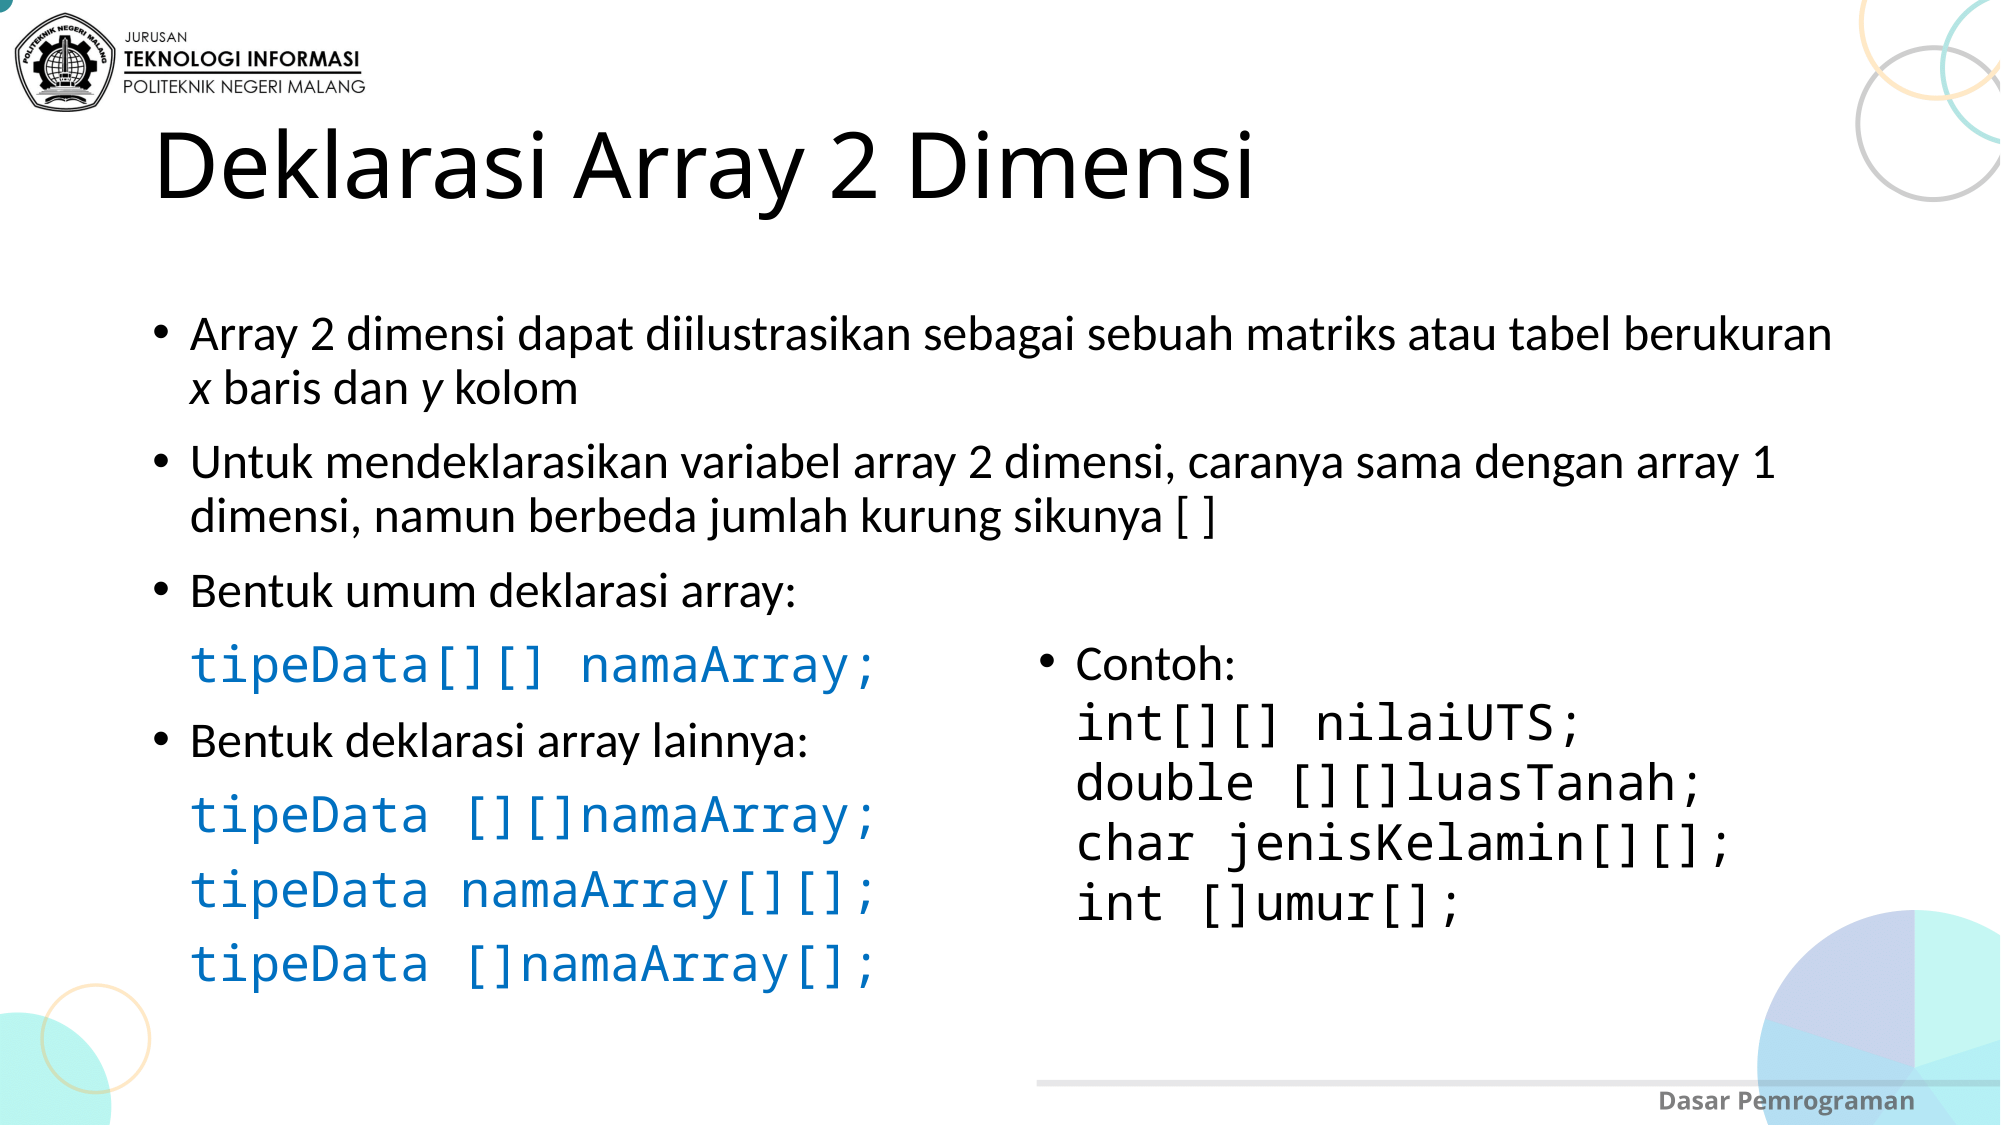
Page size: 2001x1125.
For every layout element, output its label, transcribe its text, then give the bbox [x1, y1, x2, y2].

picture [0, 0, 2001, 1125]
list Array 2 dimensi dapat diilustrasikan sebagai sebuah matriks atau tabel berukuran x baris dan y kolom Untuk mendeklarasikan variabel array 2 dimensi, caranya sama dengan array 1 dimensi, namun berbeda jumlah kurung sikunya [ ] Bentuk umum deklarasi array: tipeData[][] namaArray; Bentuk deklarasi array lainnya: tipeData [][]namaArray; tipeData namaArray[][]; tipeData []namaArray[]; [137, 299, 1863, 1014]
text_box Contoh: int[][] nilaiUTS; double [][]luasTanah; char jenisKelamin[][]; int []umur[]; [1023, 623, 1751, 939]
title Deklarasi Array 2 Dimensi [137, 59, 1863, 278]
